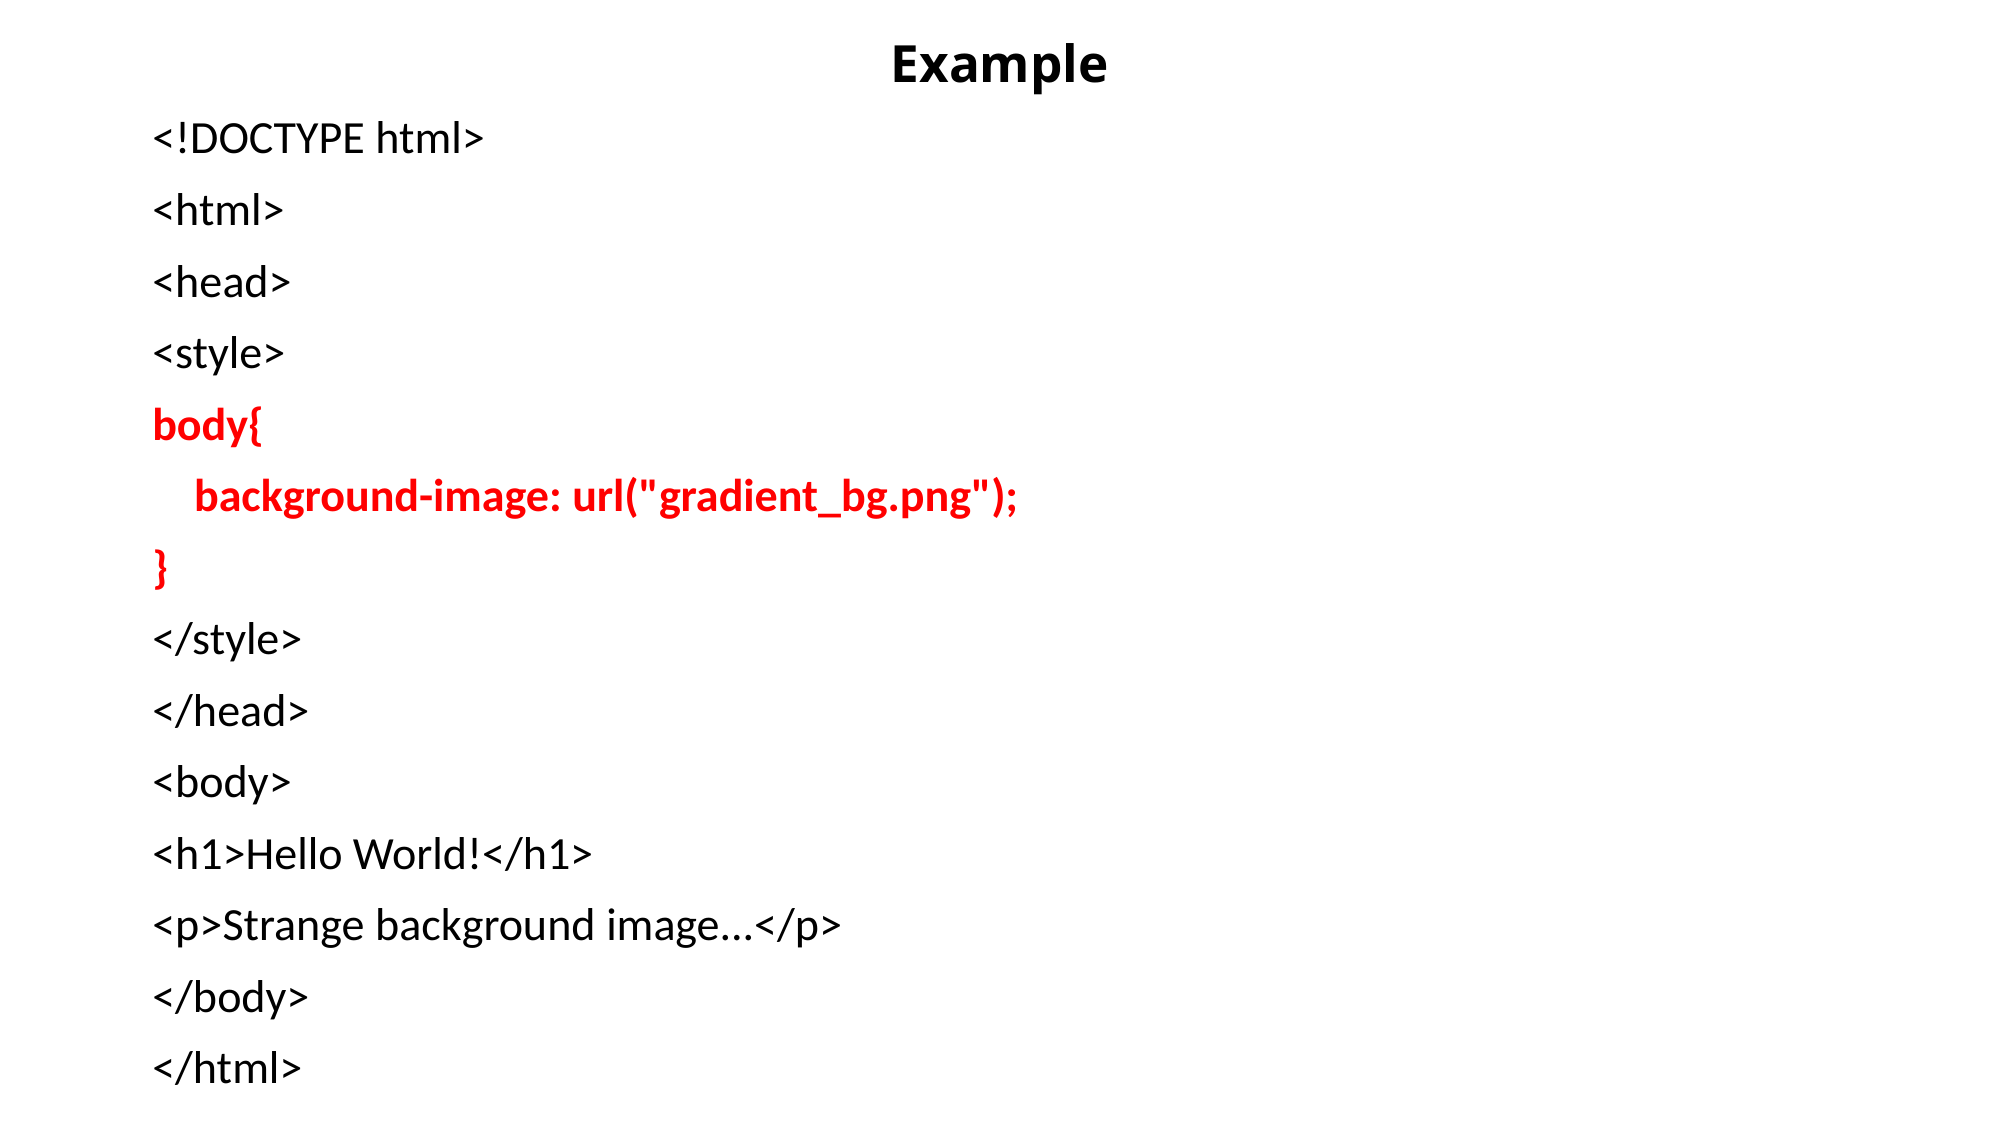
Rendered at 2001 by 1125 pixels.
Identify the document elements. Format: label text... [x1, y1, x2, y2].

text_box Example [137, 23, 1863, 100]
text_box <!DOCTYPE html> <html> <head> <style> body{ background-image: url("gradient_bg.png"); } </style> </head> <body> <h1>Hello World!</h1> <p>Strange background image...</p> </body> </html> [137, 100, 1863, 1110]
